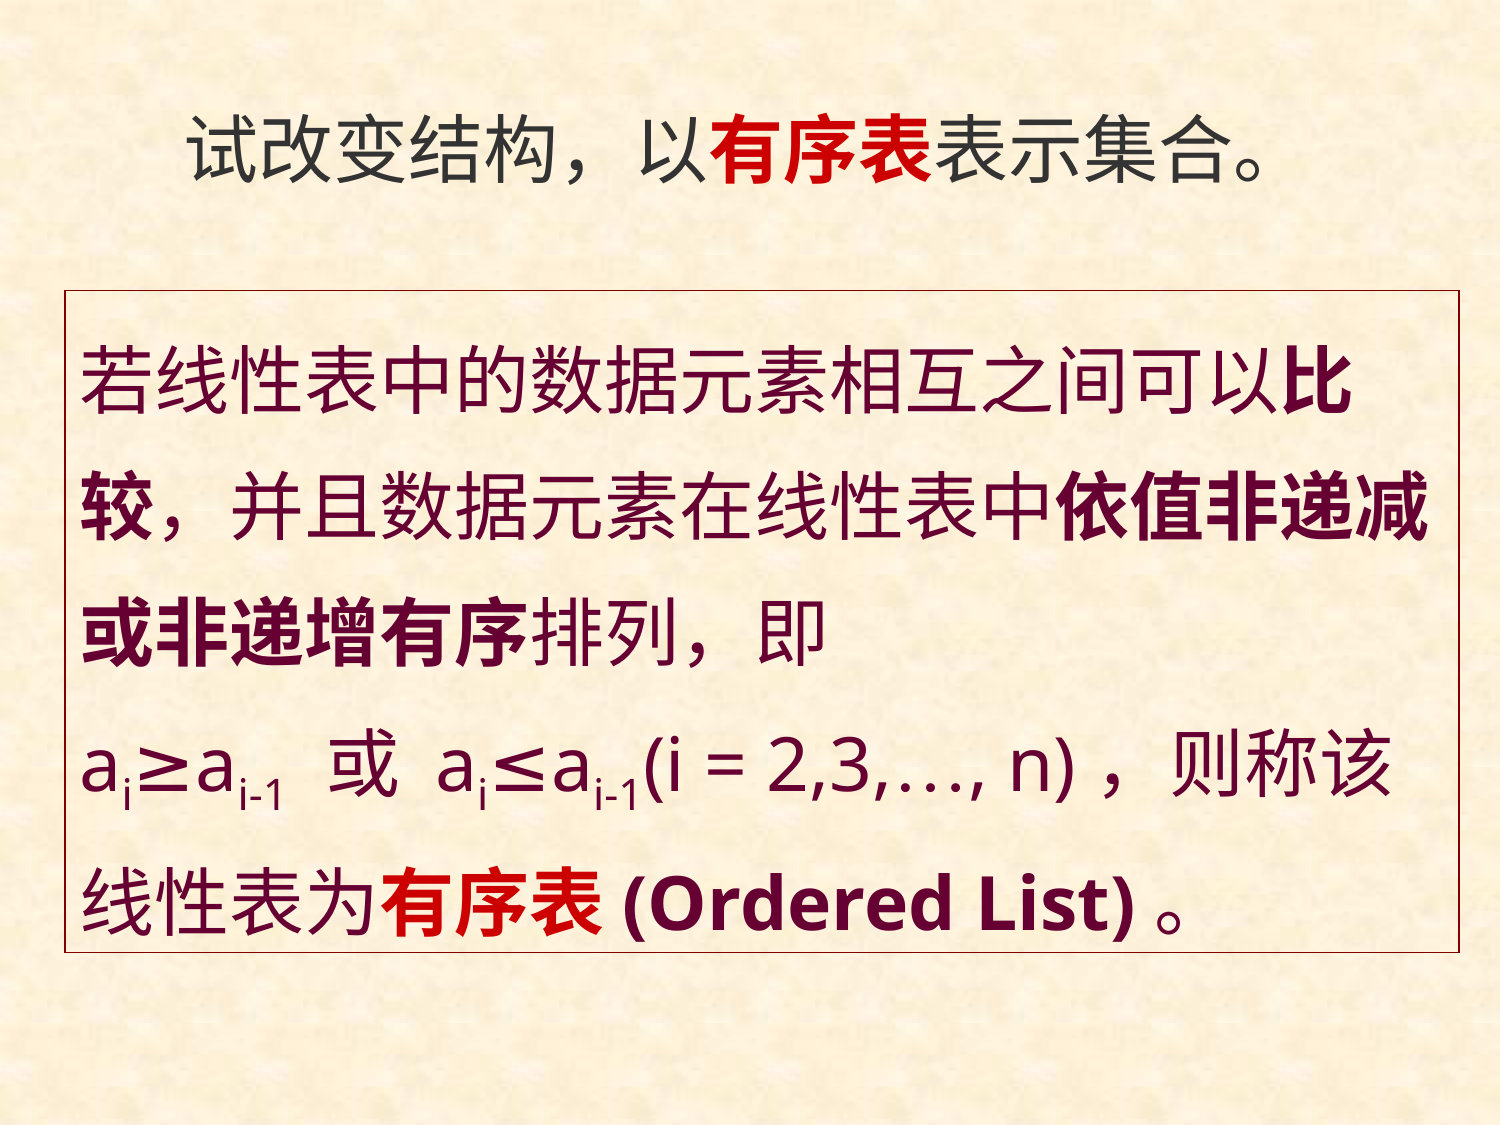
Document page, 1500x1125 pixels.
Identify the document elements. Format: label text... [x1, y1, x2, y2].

text_box 试改变结构，以有序表表示集合。 [169, 94, 1324, 200]
picture [0, 0, 1500, 1125]
text_box 若线性表中的数据元素相互之间可以比较，并且数据元素在线性表中依值非递减或非递增有序排列，即 ai≥ai-1 或 ai≤ai-1(i = 2,3,…, n)，则称该线性表为有序表(Ordered List)。 [64, 290, 1459, 953]
